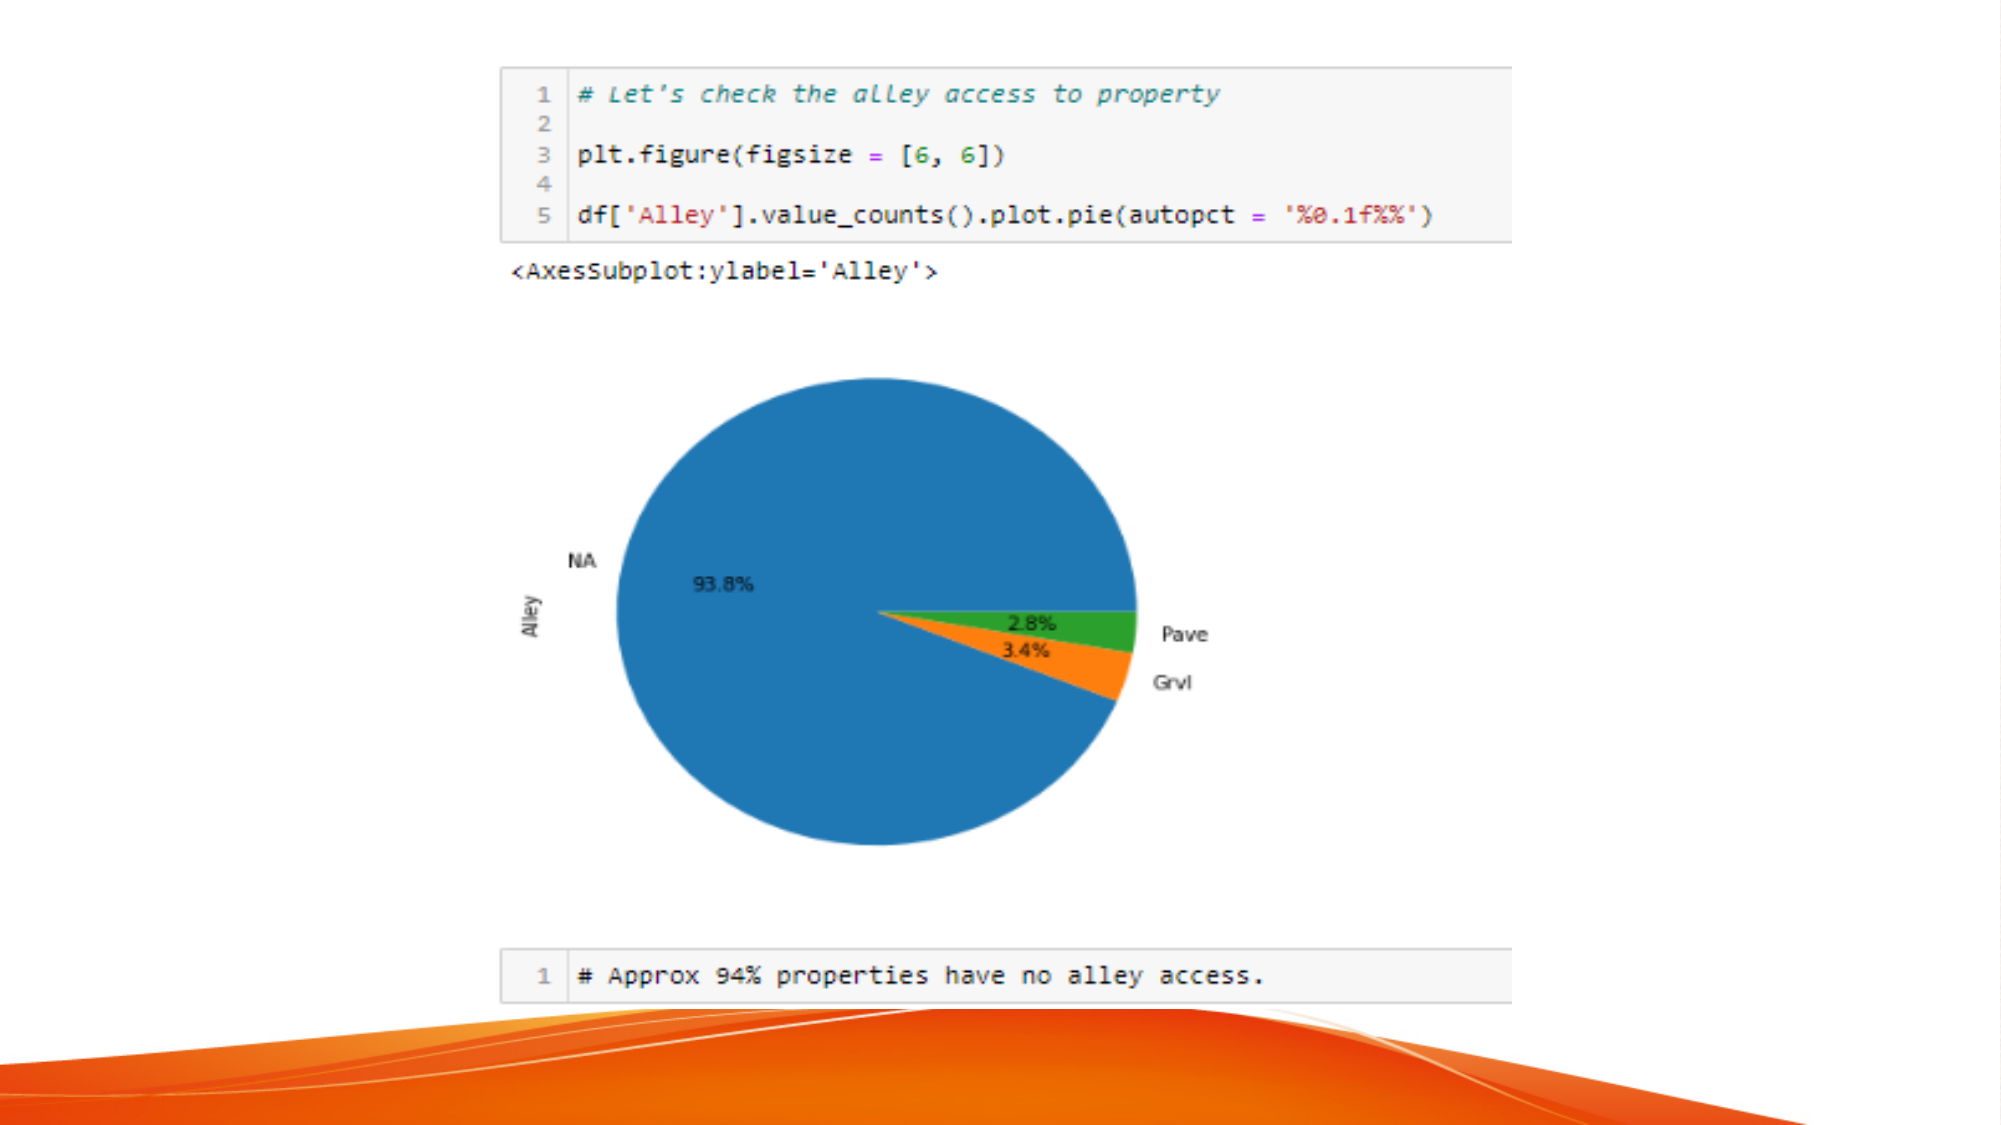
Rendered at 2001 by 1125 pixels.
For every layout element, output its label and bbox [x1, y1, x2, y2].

slide_number [1433, 1024, 1900, 1103]
picture [0, 0, 2001, 1125]
